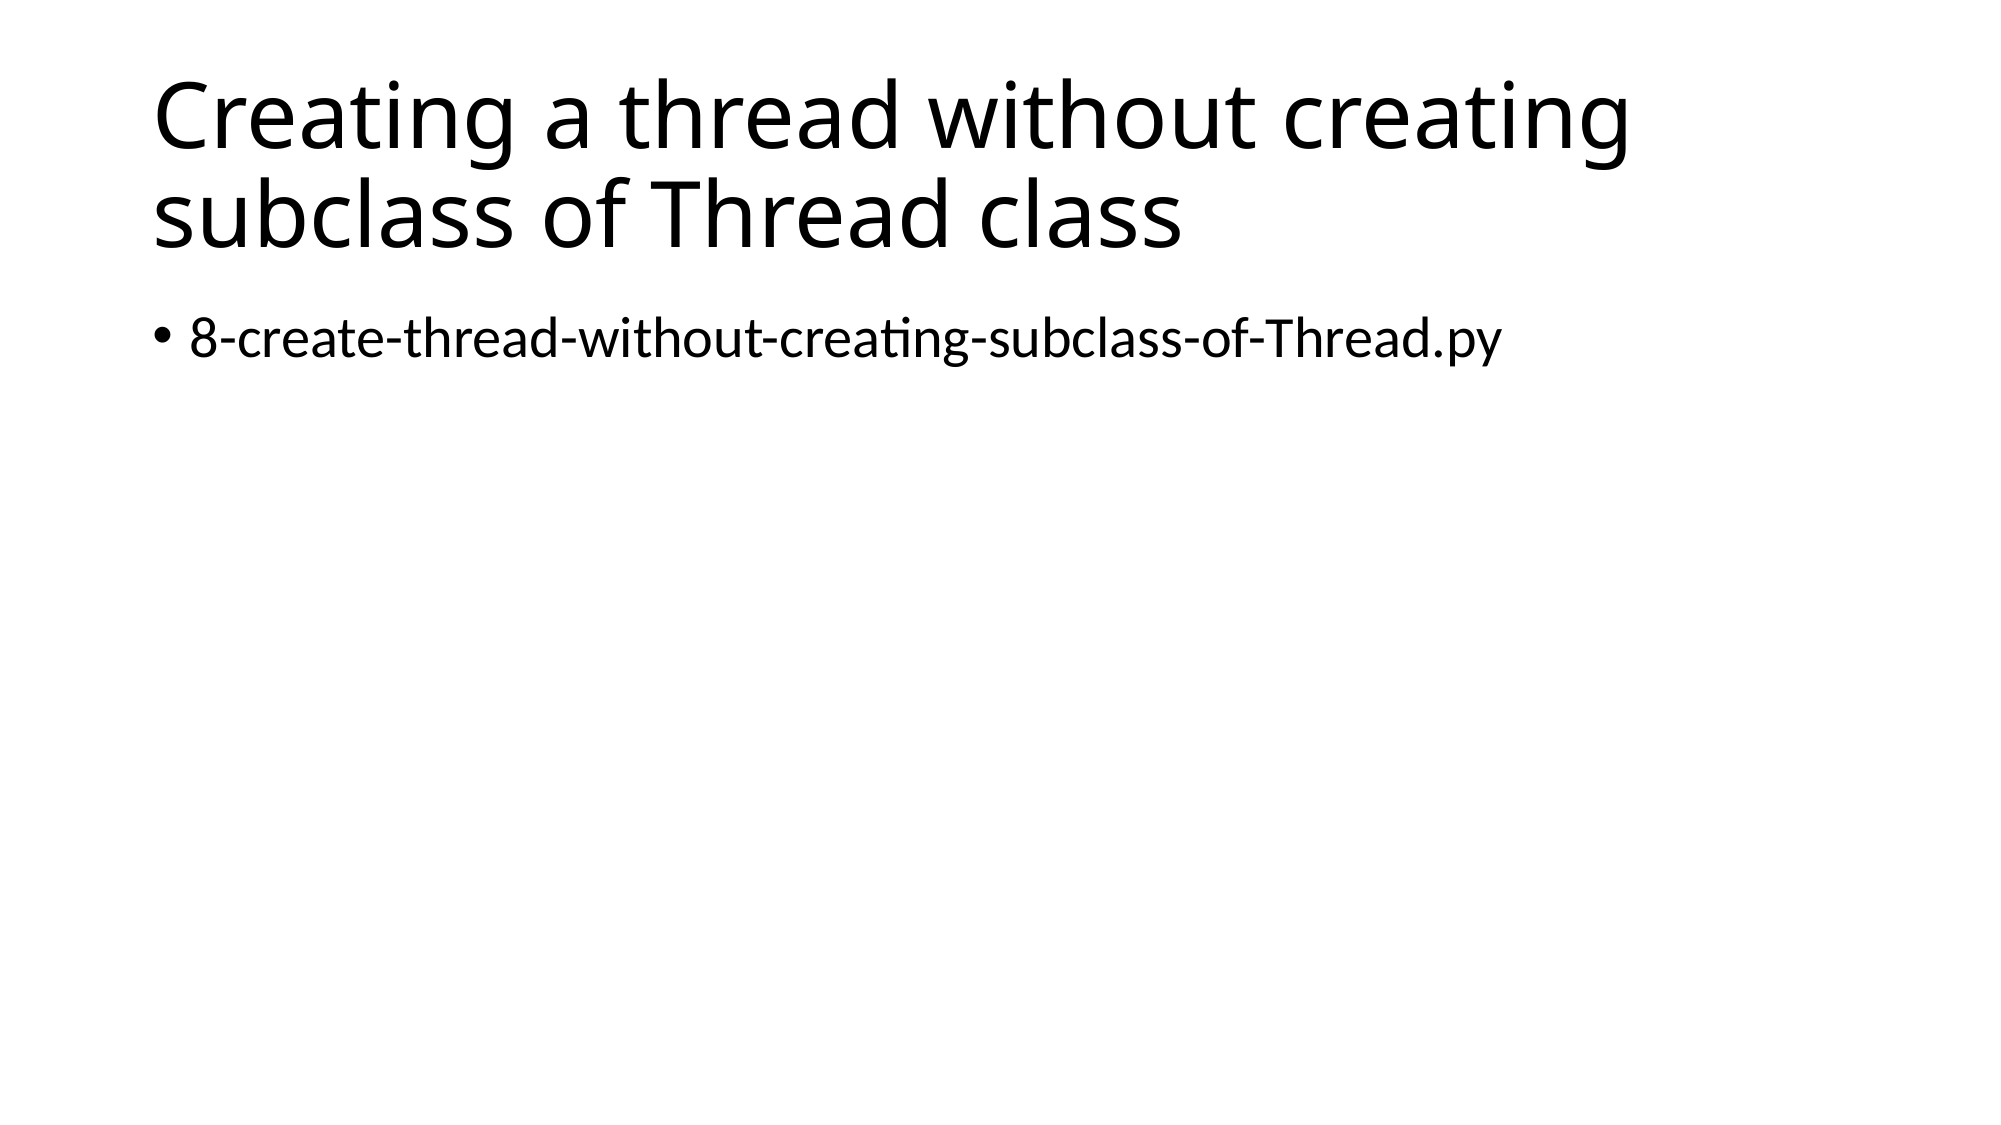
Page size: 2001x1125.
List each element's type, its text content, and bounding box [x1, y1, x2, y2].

list 8-create-thread-without-creating-subclass-of-Thread.py [137, 299, 1863, 1014]
title Creating a thread without creating subclass of Thread class [137, 59, 1863, 278]
